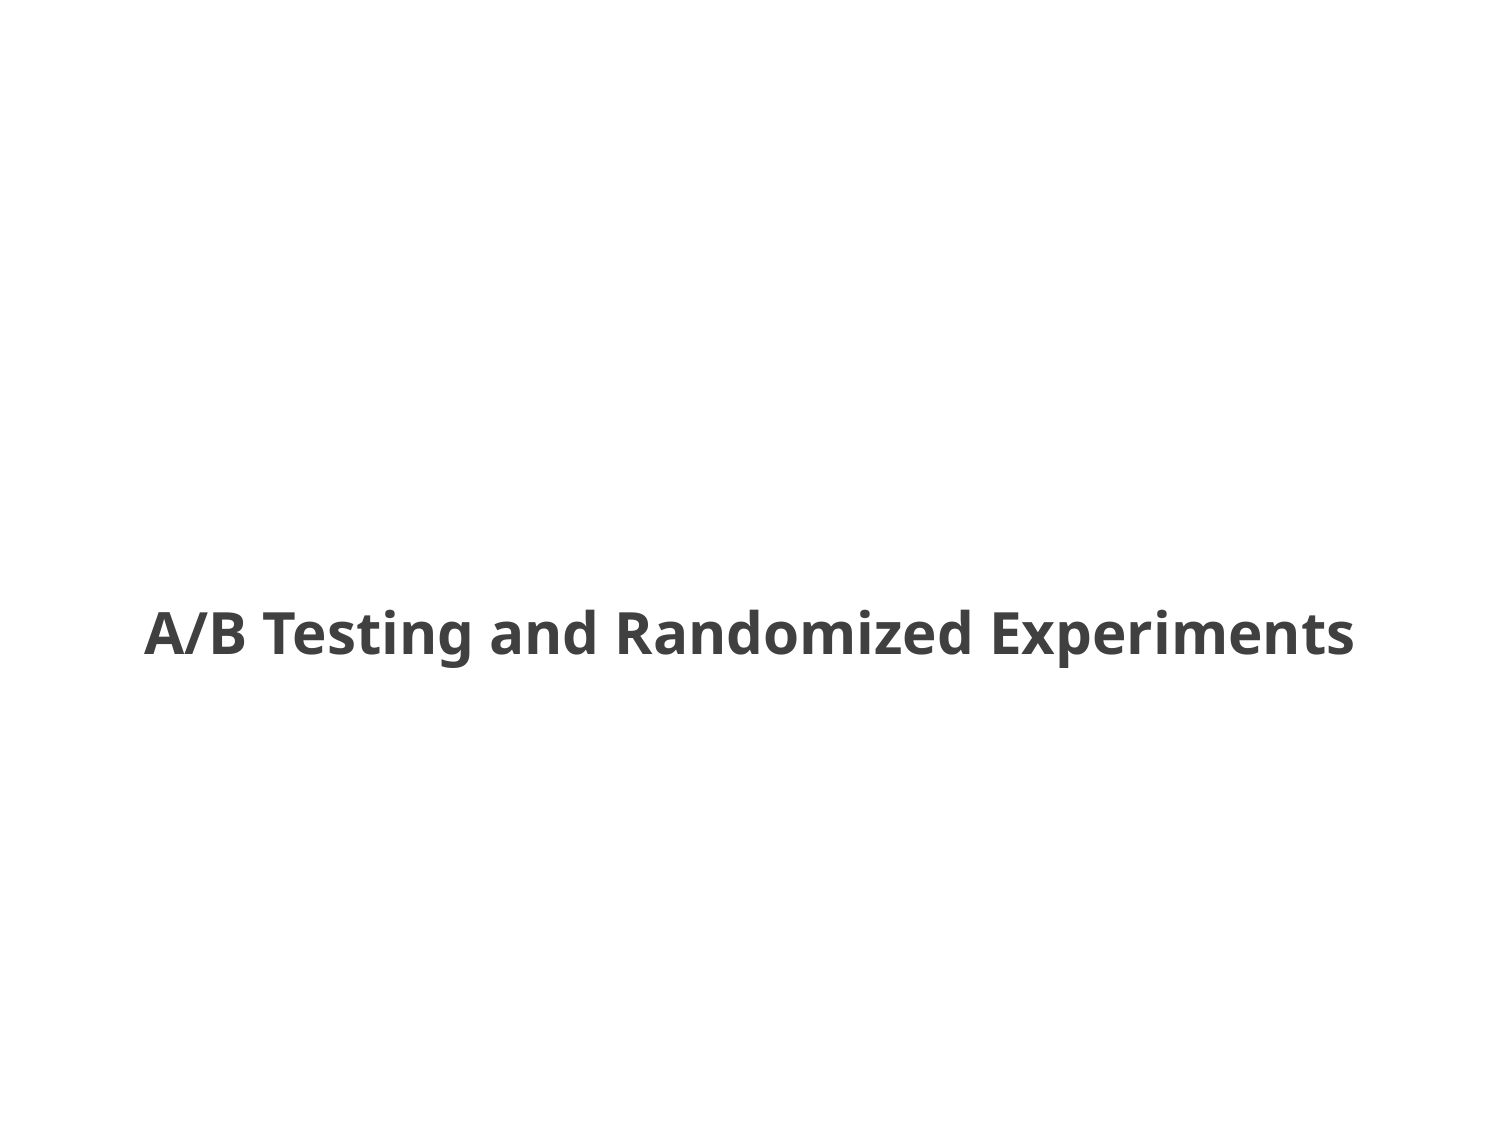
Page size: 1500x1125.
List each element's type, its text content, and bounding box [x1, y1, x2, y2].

title A/B Testing and Randomized Experiments [0, 589, 1500, 683]
